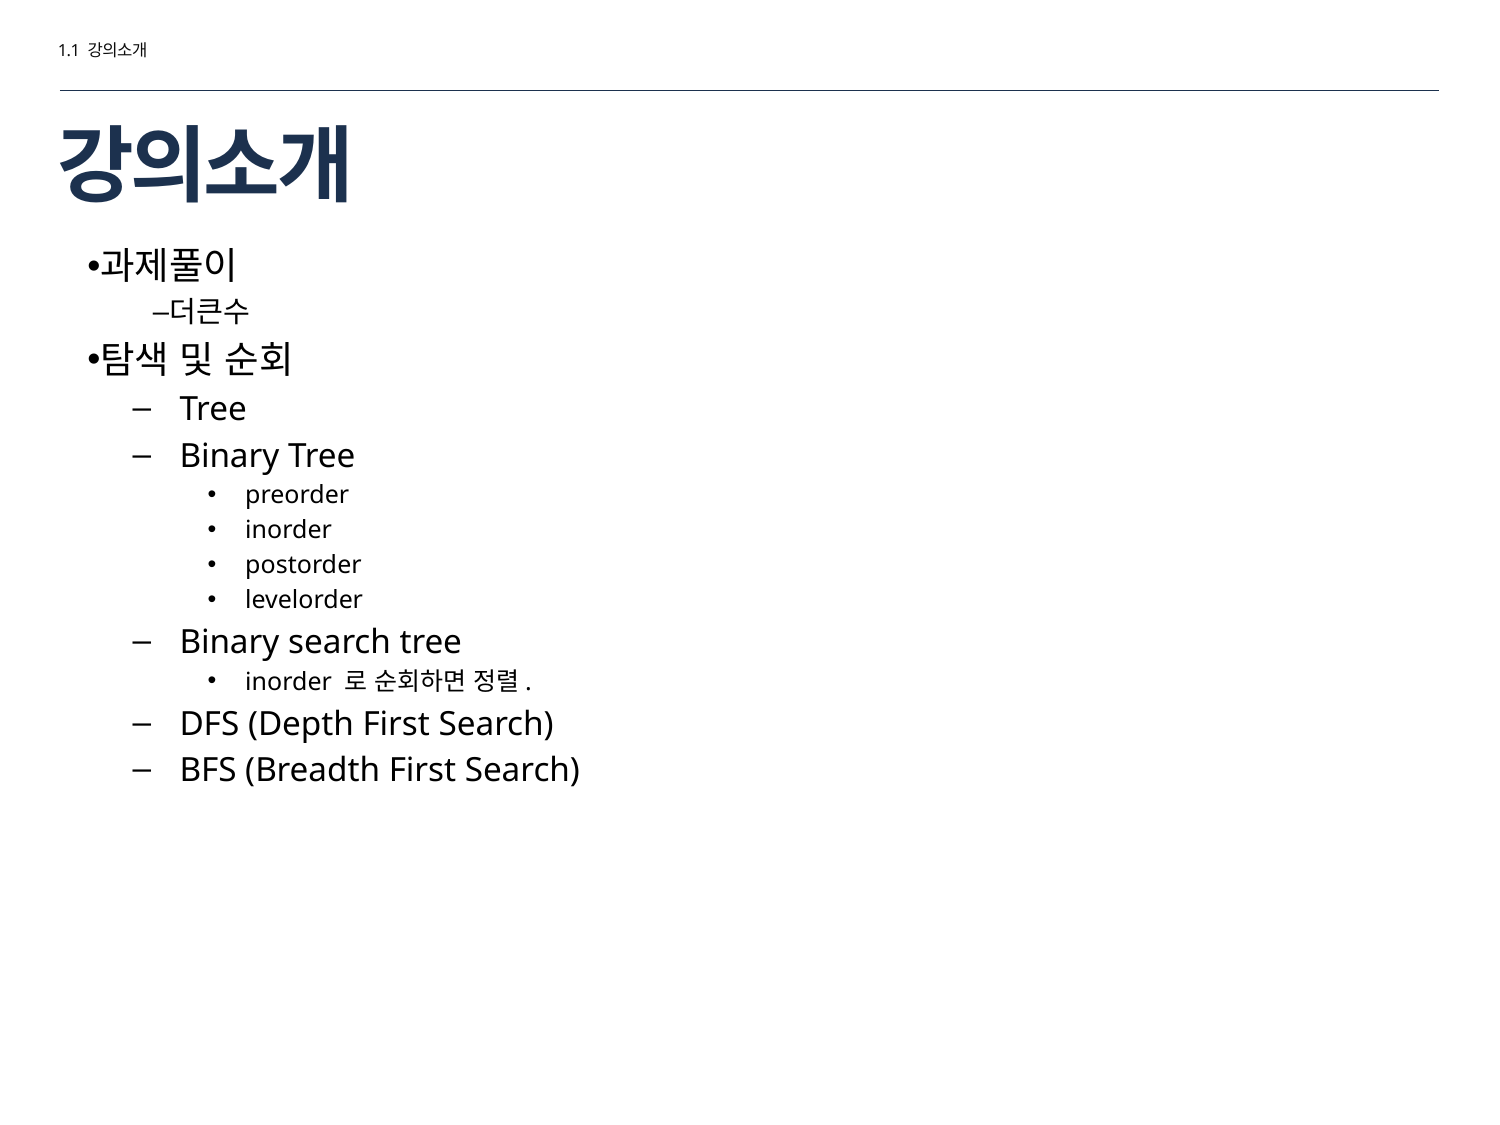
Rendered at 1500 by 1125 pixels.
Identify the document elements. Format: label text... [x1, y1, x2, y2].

text_box 과제풀이 더큰수 탐색 및 순회 Tree Binary Tree preorder inorder postorder levelorder Binary search tree inorder 로 순회하면 정렬. DFS (Depth First Search) BFS (Breadth First Search) [42, 235, 1433, 1033]
text_box 1.1 강의소개 [43, 31, 303, 67]
title 강의소개 [42, 114, 1190, 211]
